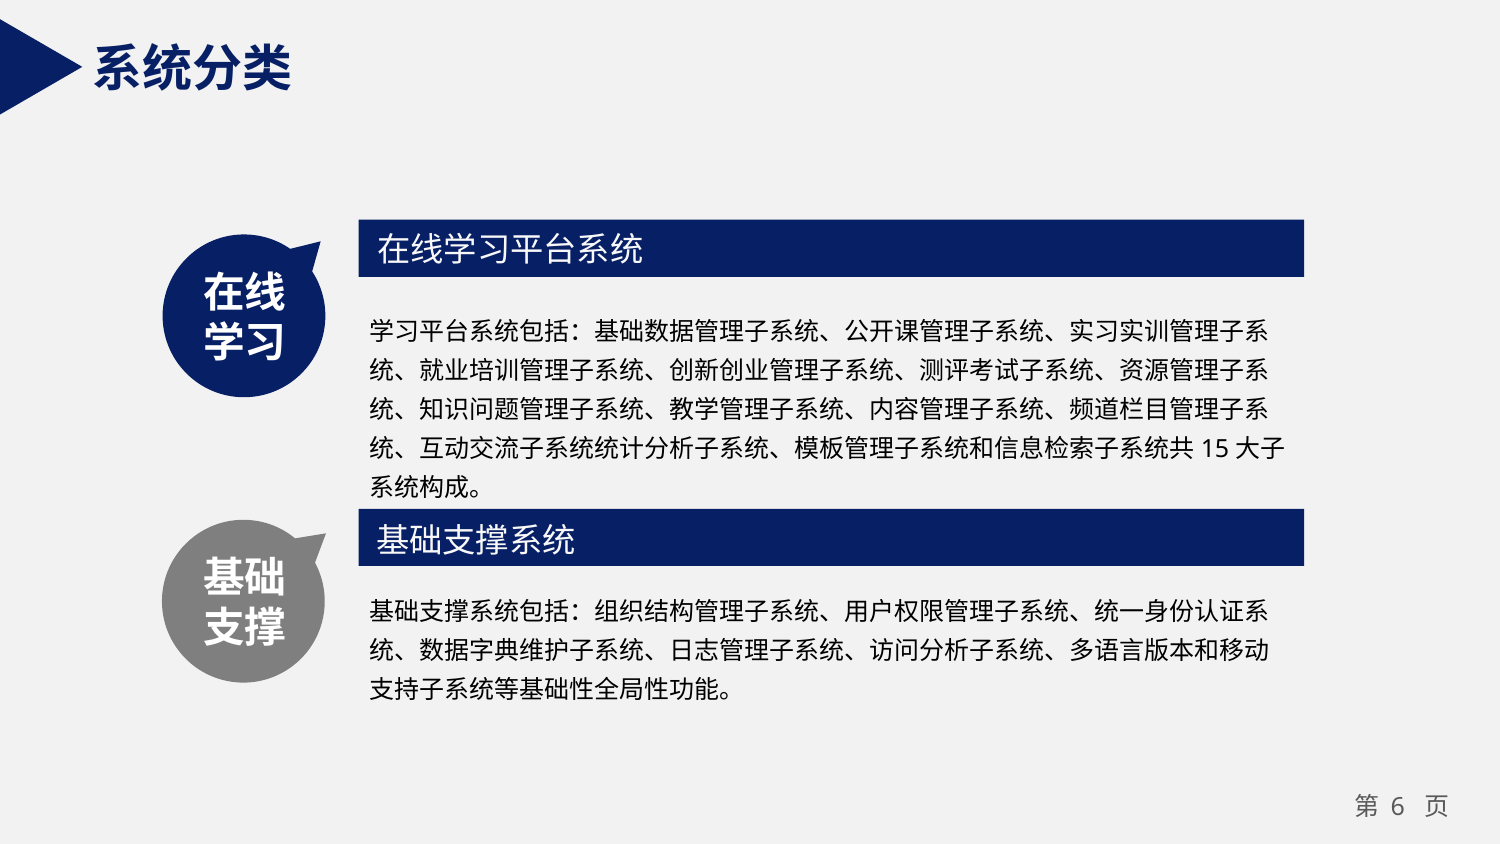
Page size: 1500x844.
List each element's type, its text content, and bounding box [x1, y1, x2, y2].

text_box [194, 234, 321, 251]
text_box 基础支撑系统包括：组织结构管理子系统、用户权限管理子系统、统一身份认证系统、数据字典维护子系统、日志管理子系统、访问分析子系统、多语言版本和移动支持子系统等基础性全局性功能。 [358, 581, 1305, 710]
text_box 在线 学习 [150, 251, 340, 431]
text_box 系统分类 [78, 29, 308, 105]
text_box 基础 支撑 [192, 570, 298, 631]
text_box [0, 19, 83, 115]
text_box [161, 519, 326, 683]
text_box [358, 508, 1305, 567]
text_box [358, 219, 1305, 277]
text_box 学习平台系统包括：基础数据管理子系统、公开课管理子系统、实习实训管理子系统、就业培训管理子系统、创新创业管理子系统、测评考试子系统、资源管理子系统、知识问题管理子系统、教学管理子系统、内容管理子系统、频道栏目管理子系统、互动交流子系统统计分析子系统、模板管理子系统和信息检索子系统共15大子系统构成。 [358, 300, 1305, 507]
